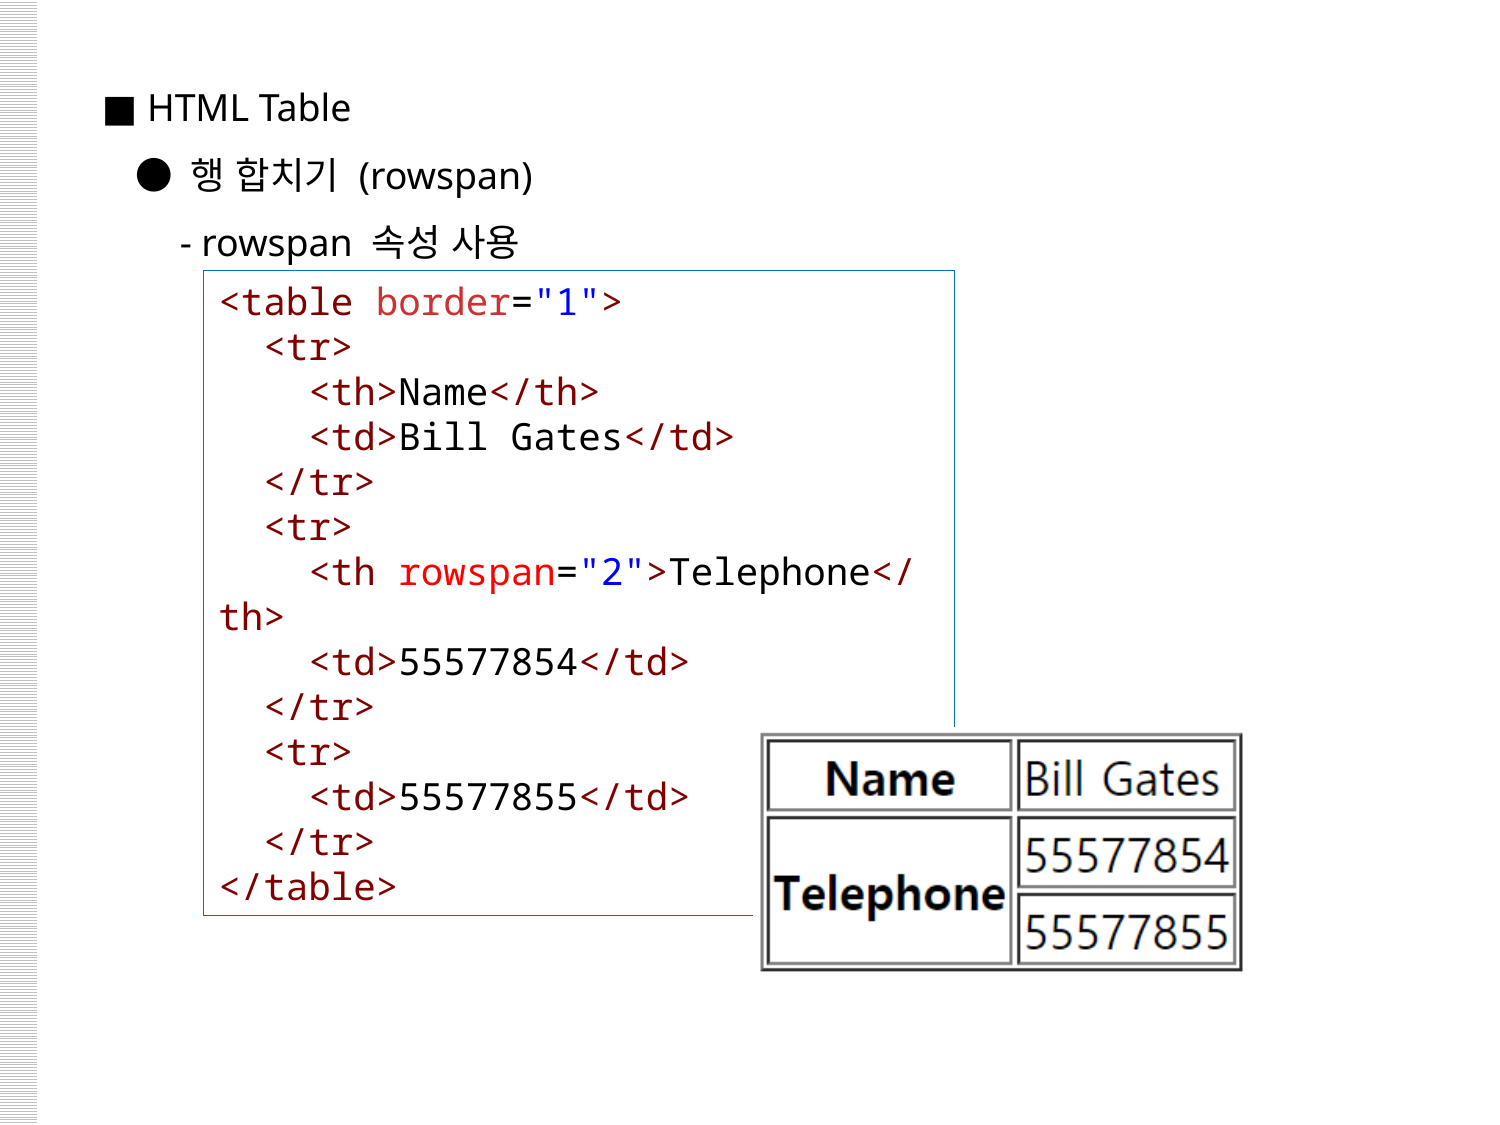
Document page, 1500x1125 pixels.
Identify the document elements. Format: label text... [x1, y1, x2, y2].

text_box ■ HTML Table ● 행 합치기 (rowspan) - rowspan 속성 사용 [87, 54, 548, 272]
picture [752, 727, 1249, 981]
text_box <table border="1"> <tr> <th>Name</th> <td>Bill Gates</td> </tr> <tr> <th rowspan="2">Telephone</th> <td>55577854</td> </tr> <tr> <td>55577855</td> </tr> </table> [203, 270, 955, 916]
